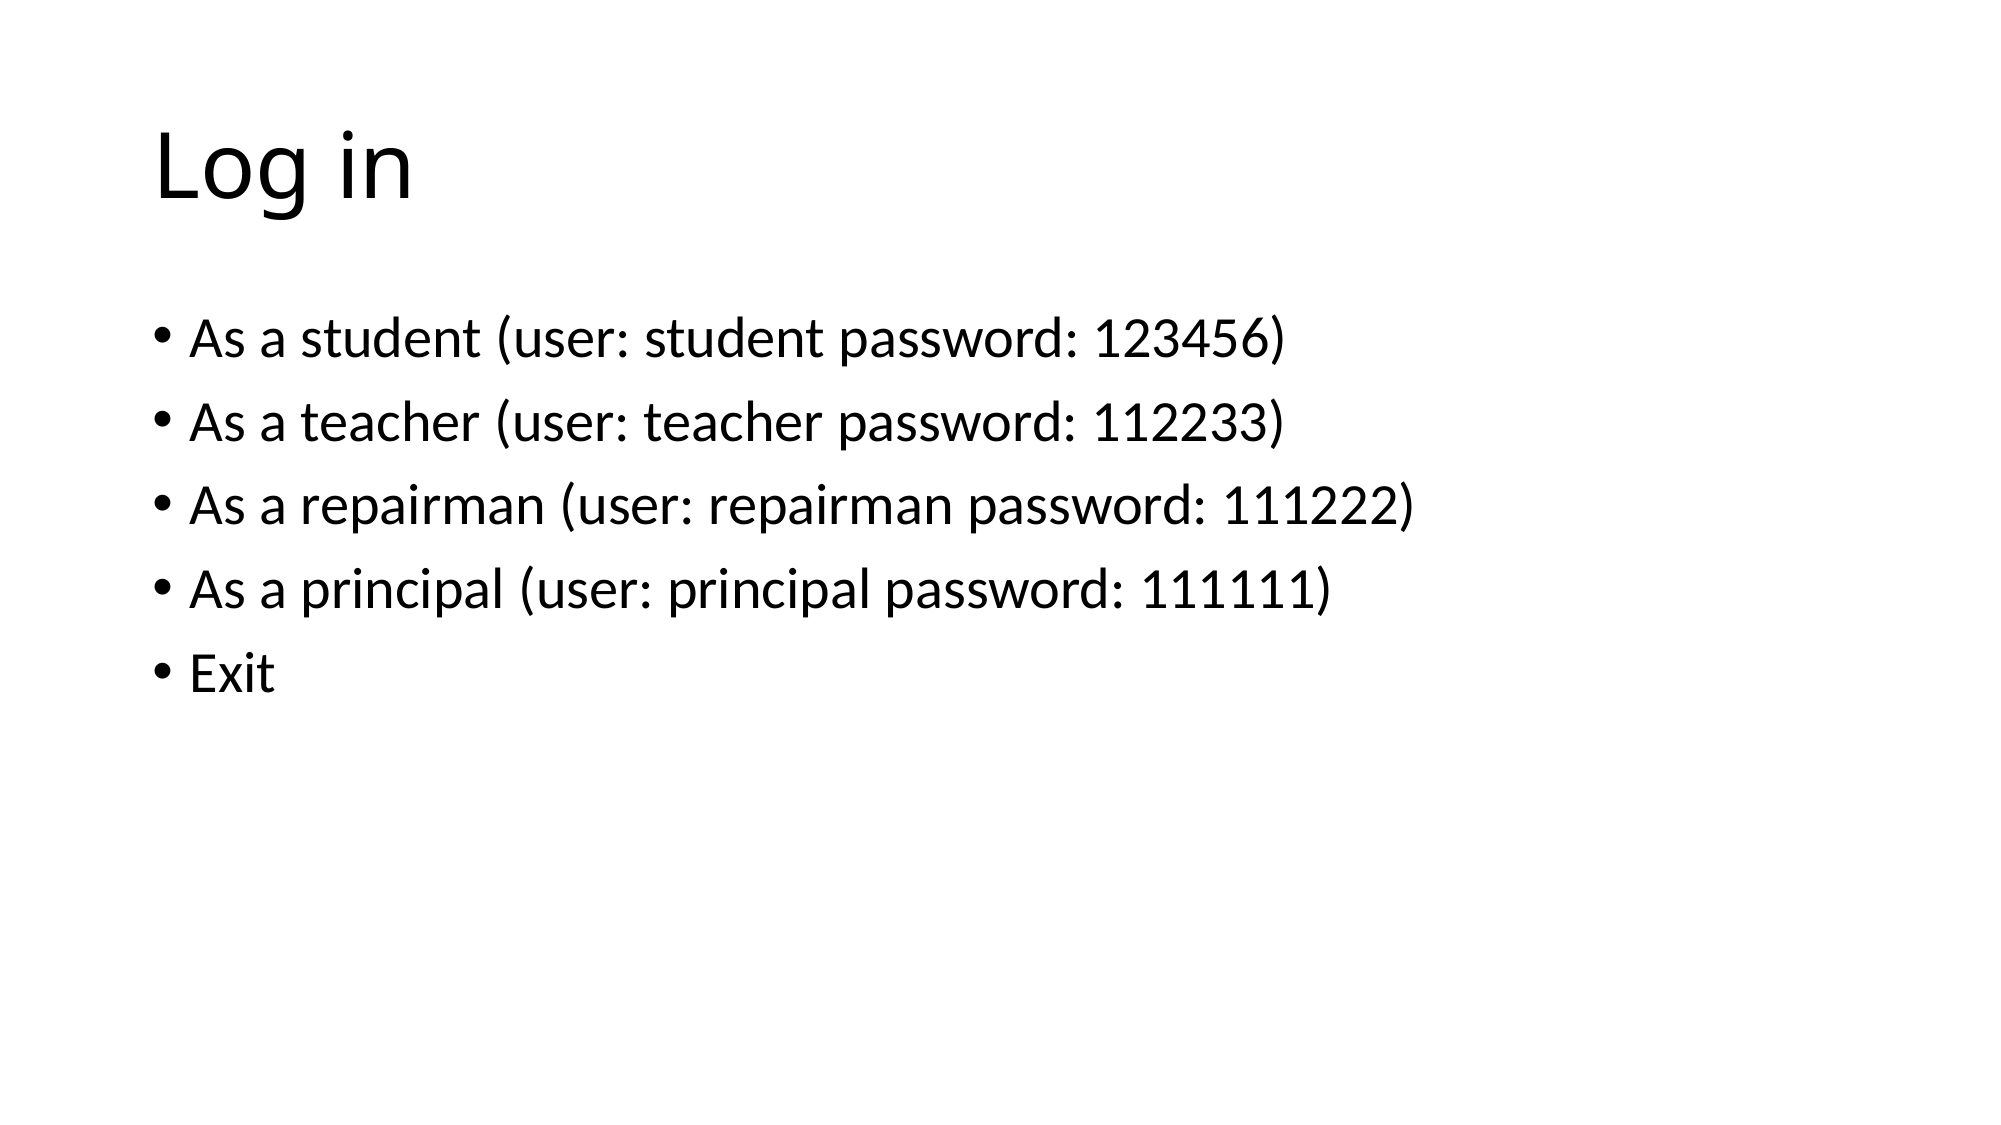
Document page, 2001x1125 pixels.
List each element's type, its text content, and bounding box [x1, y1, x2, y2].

list As a student (user: student password: 123456) As a teacher (user: teacher password: 112233) As a repairman (user: repairman password: 111222) As a principal (user: principal password: 111111) Exit [137, 299, 1863, 1014]
title Log in [137, 59, 1863, 278]
